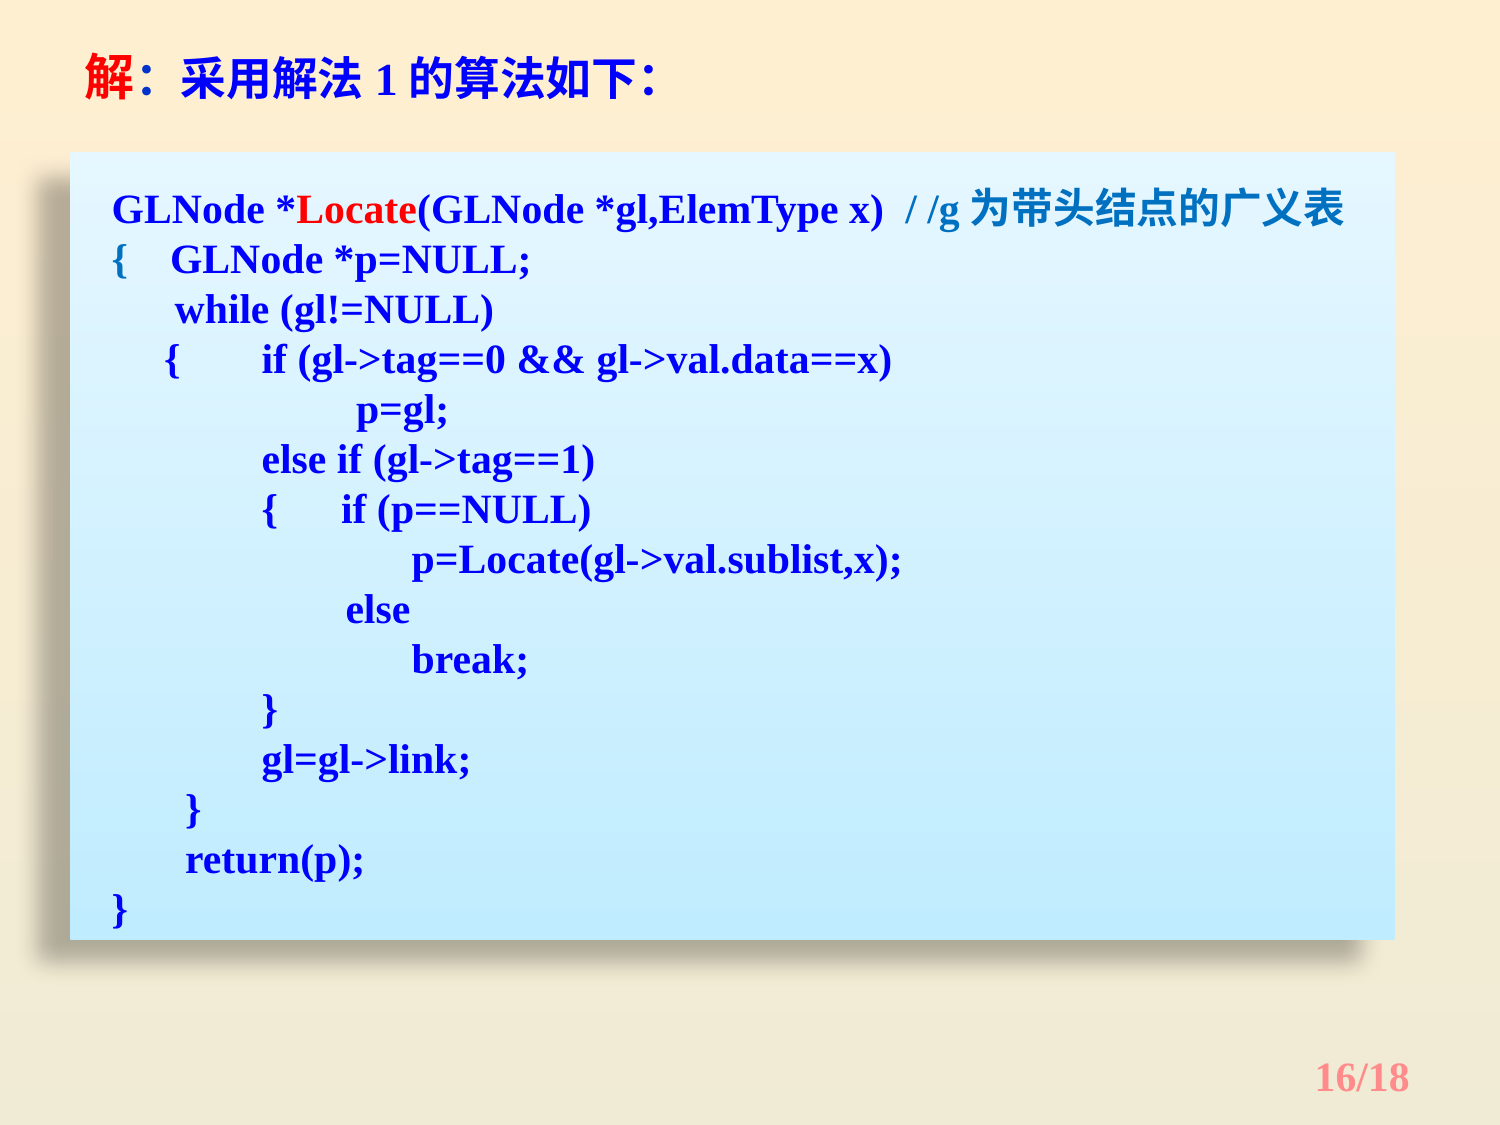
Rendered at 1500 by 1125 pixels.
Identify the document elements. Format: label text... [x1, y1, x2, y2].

slide_number 16/18 [1074, 1042, 1425, 1103]
text_box GLNode *Locate(GLNode *gl,ElemType x) / /g为带头结点的广义表 { GLNode *p=NULL; while (gl!=NULL) { if (gl->tag==0 && gl->val.data==x) p=gl; else if (gl->tag==1) { if (p==NULL) p=Locate(gl->val.sublist,x); else break; } gl=gl->link; } return(p); } [70, 152, 1395, 940]
text_box 解：采用解法1的算法如下： [70, 35, 1383, 113]
